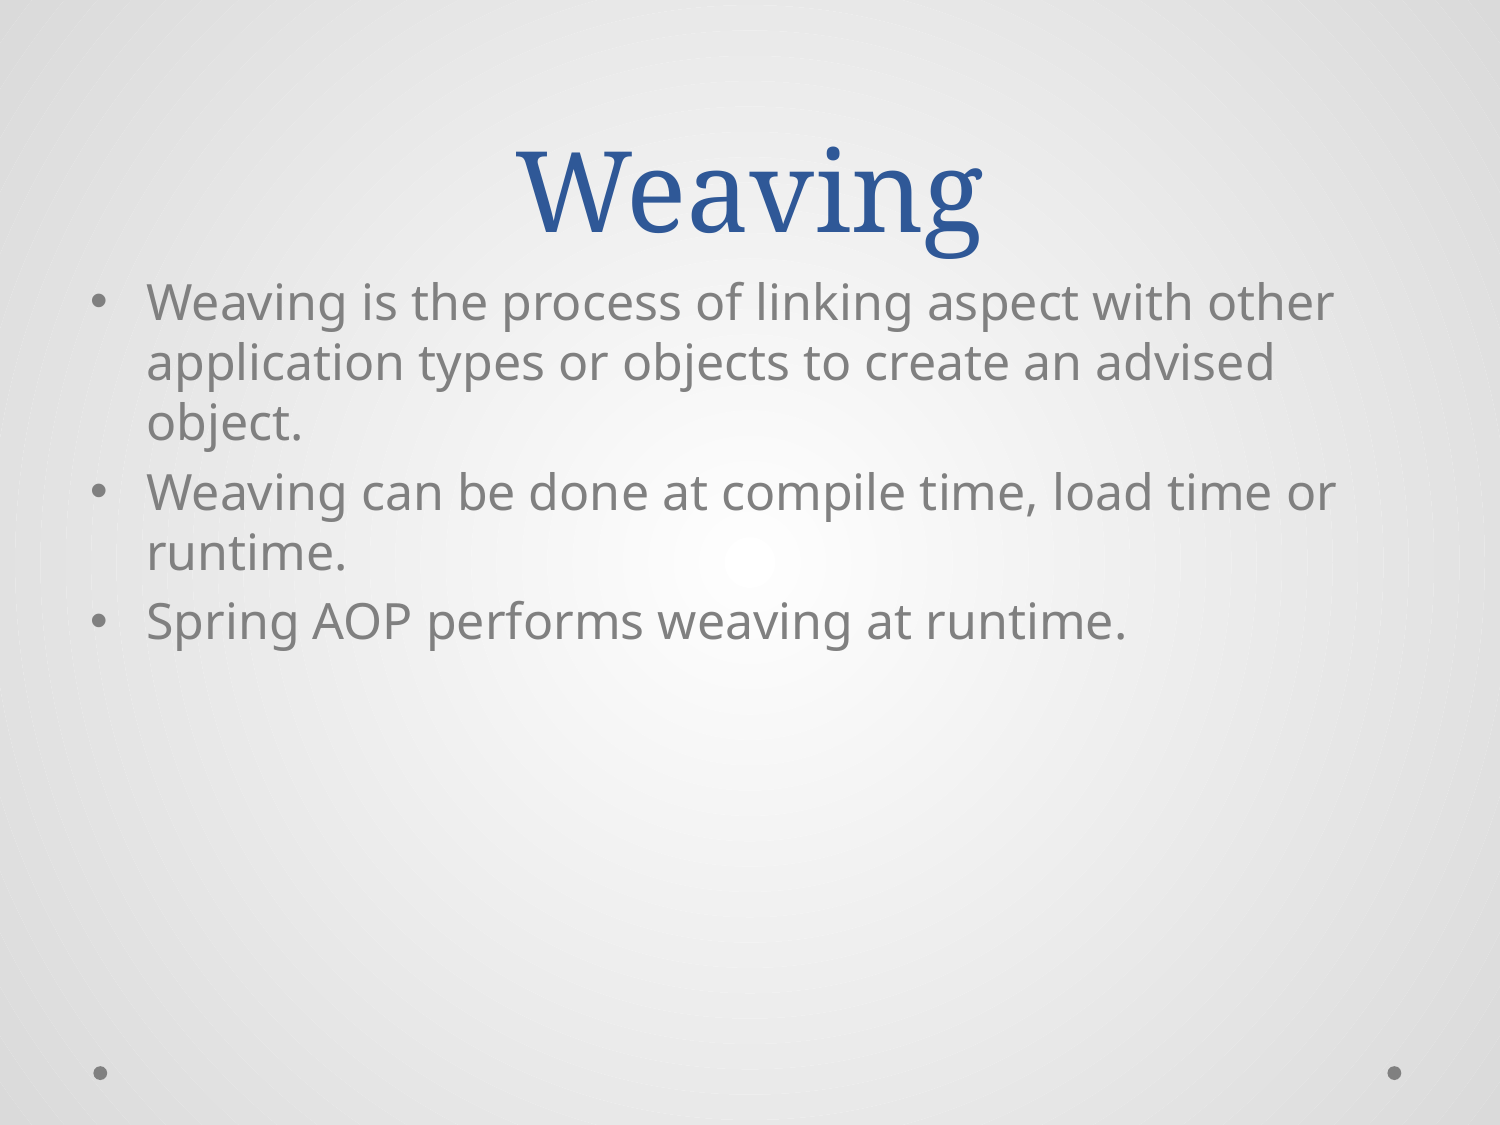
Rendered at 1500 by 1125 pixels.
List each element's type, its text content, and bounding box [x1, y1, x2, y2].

title Weaving [75, 0, 1425, 262]
list Weaving is the process of linking aspect with other application types or objects to create an advised object. Weaving can be done at compile time, load time or runtime. Spring AOP performs weaving at runtime. [75, 262, 1425, 1005]
